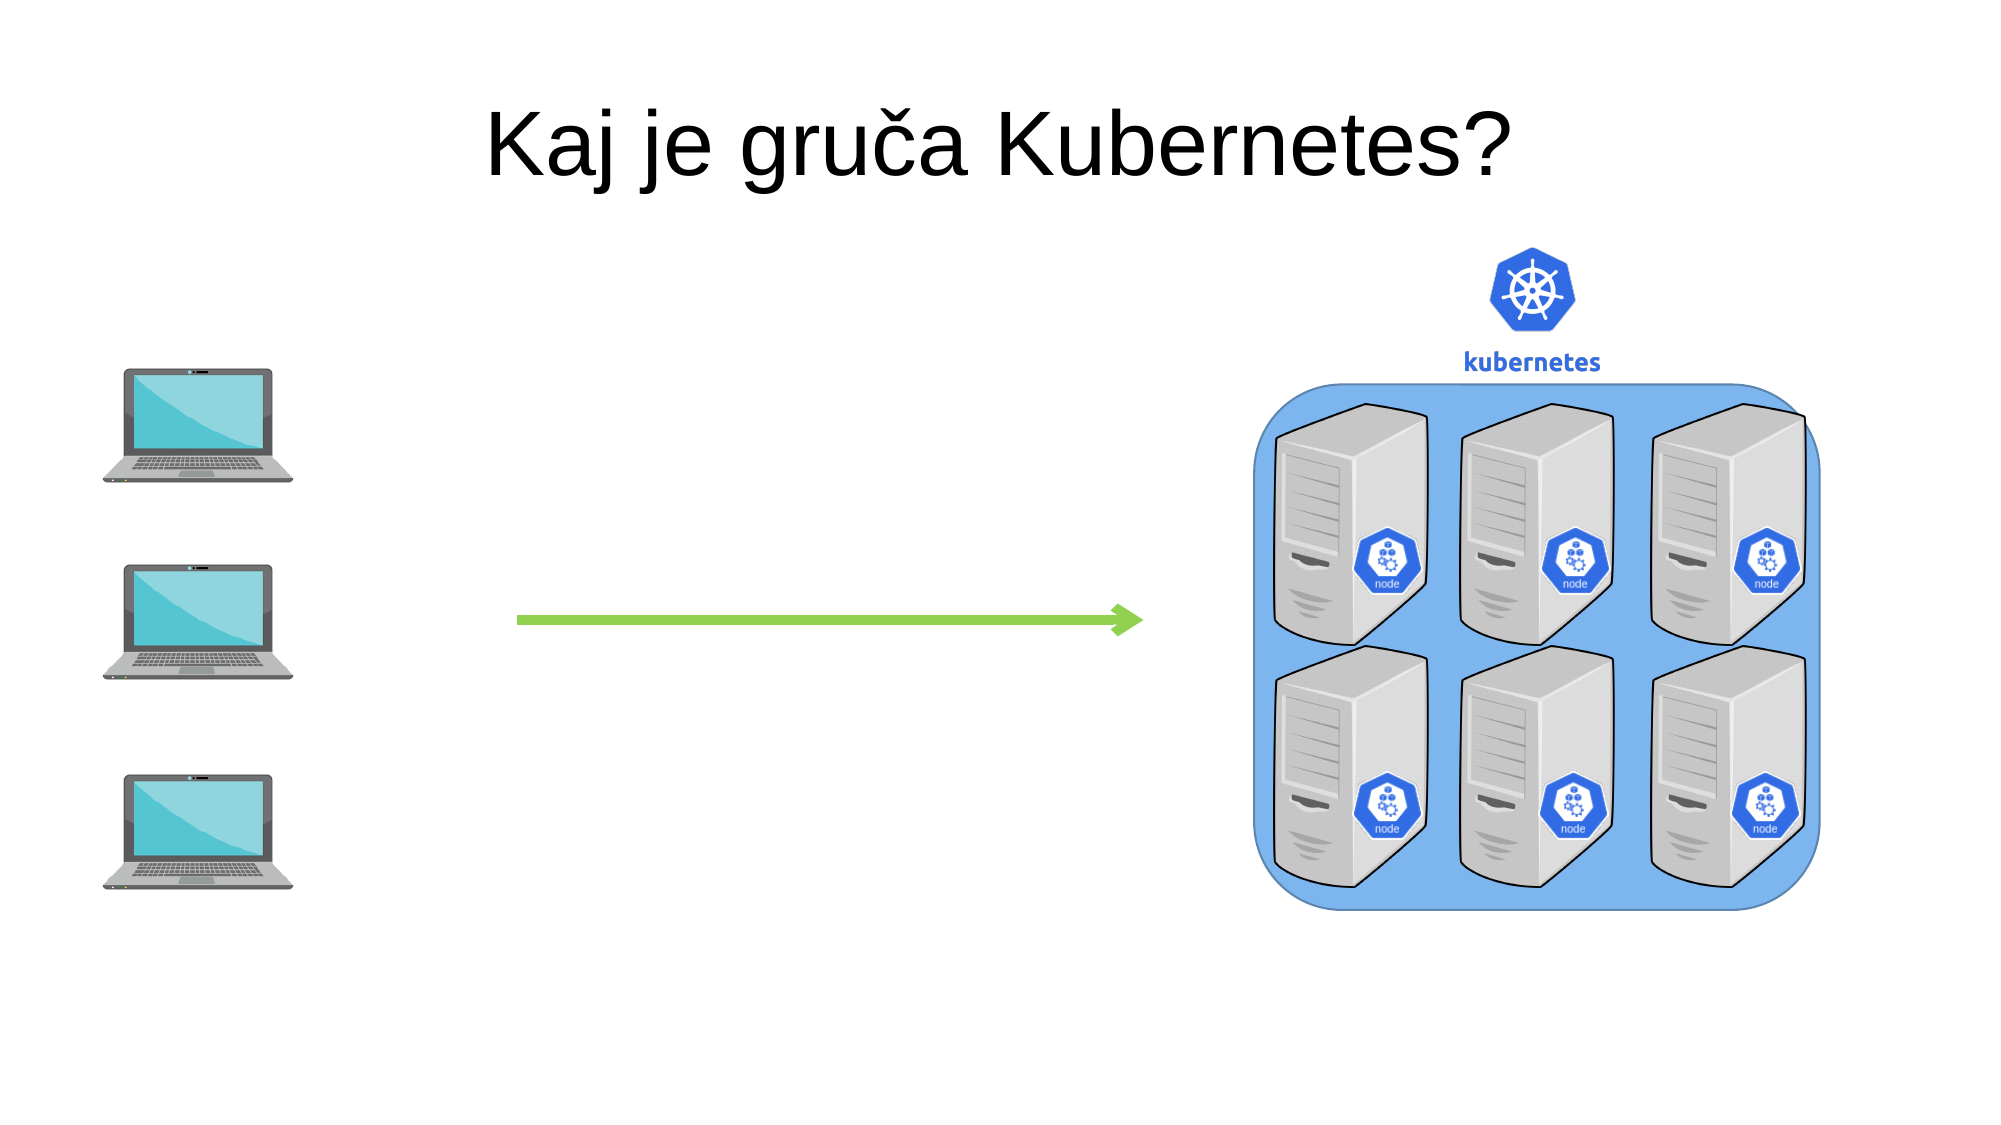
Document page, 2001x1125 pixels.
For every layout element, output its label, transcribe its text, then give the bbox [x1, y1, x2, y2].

picture [92, 320, 303, 937]
picture [1459, 244, 1606, 373]
text_box [1253, 416, 1273, 879]
picture [1650, 403, 1807, 888]
picture [1459, 403, 1615, 888]
title Kaj je gruča Kubernetes? [99, 44, 1901, 233]
picture [1273, 403, 1429, 888]
text_box [1282, 383, 1792, 911]
text_box [1807, 424, 1821, 870]
